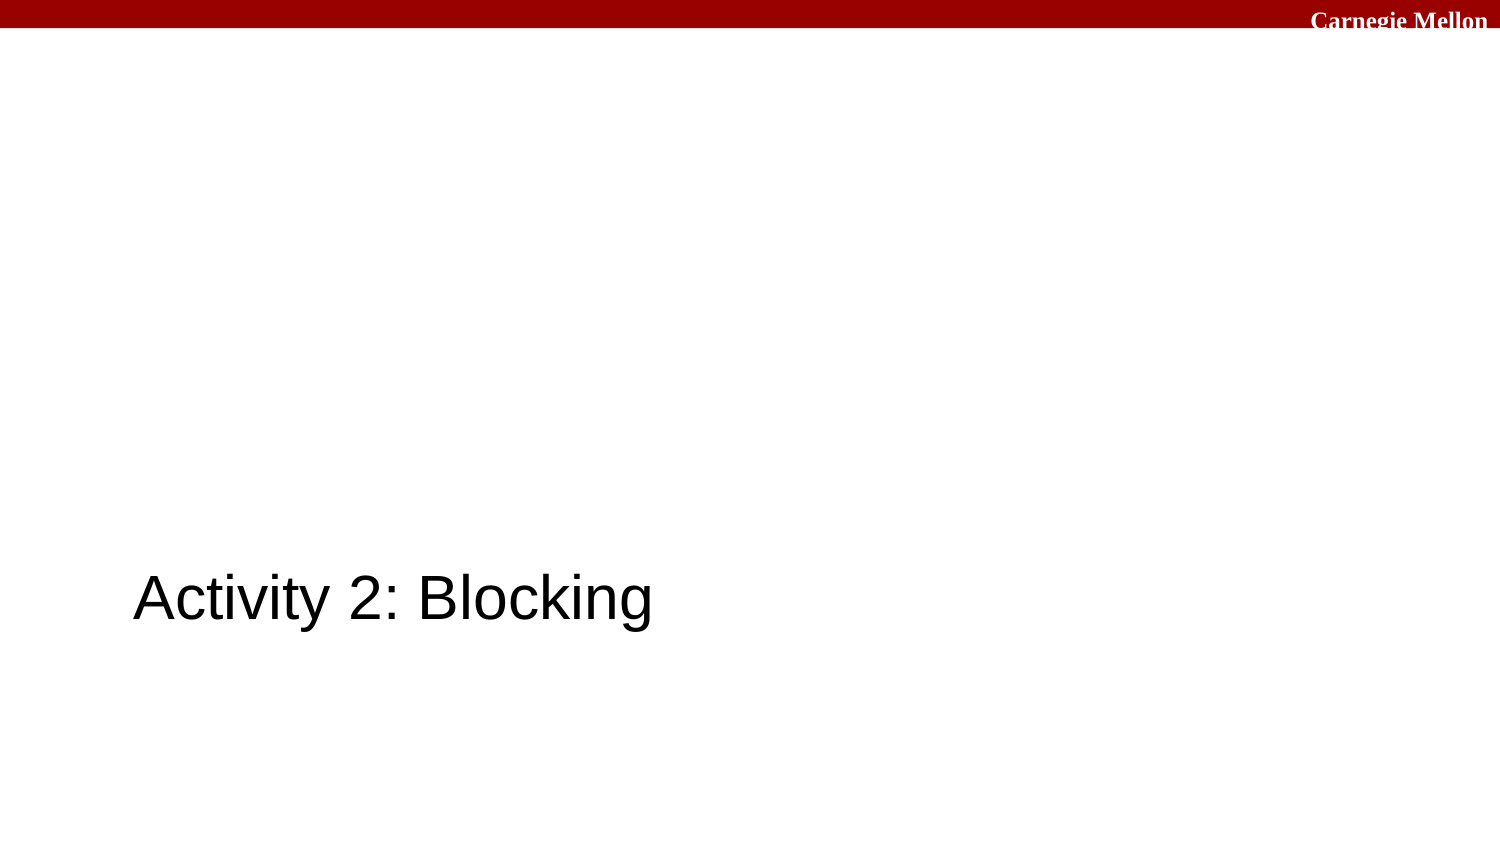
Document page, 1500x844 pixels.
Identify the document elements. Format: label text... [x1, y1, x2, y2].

title Activity 2: Blocking [118, 542, 1394, 710]
